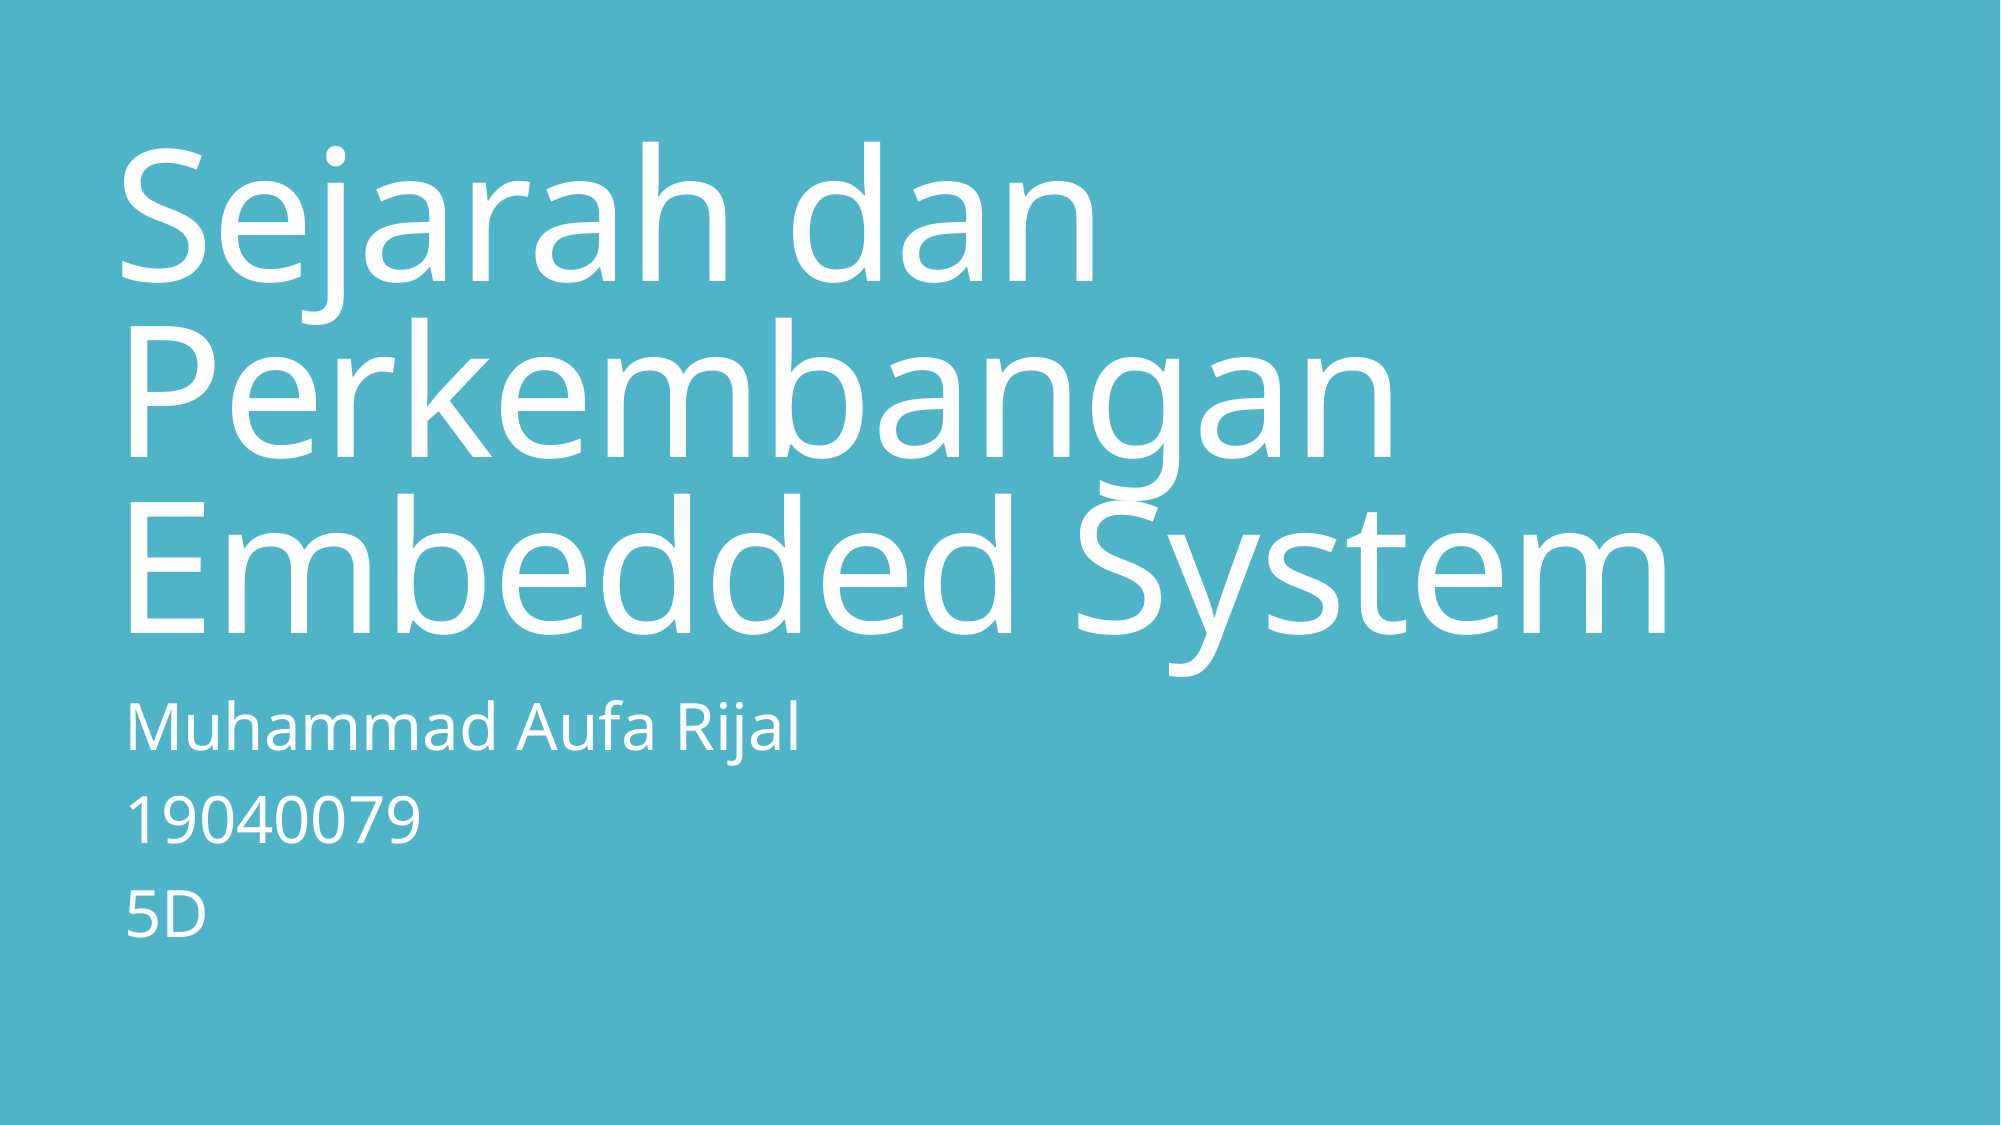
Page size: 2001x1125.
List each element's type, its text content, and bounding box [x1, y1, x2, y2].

subtitle Muhammad Aufa Rijal 19040079 5D [109, 690, 1624, 961]
title Sejarah dan Perkembangan Embedded System [98, 126, 1868, 677]
